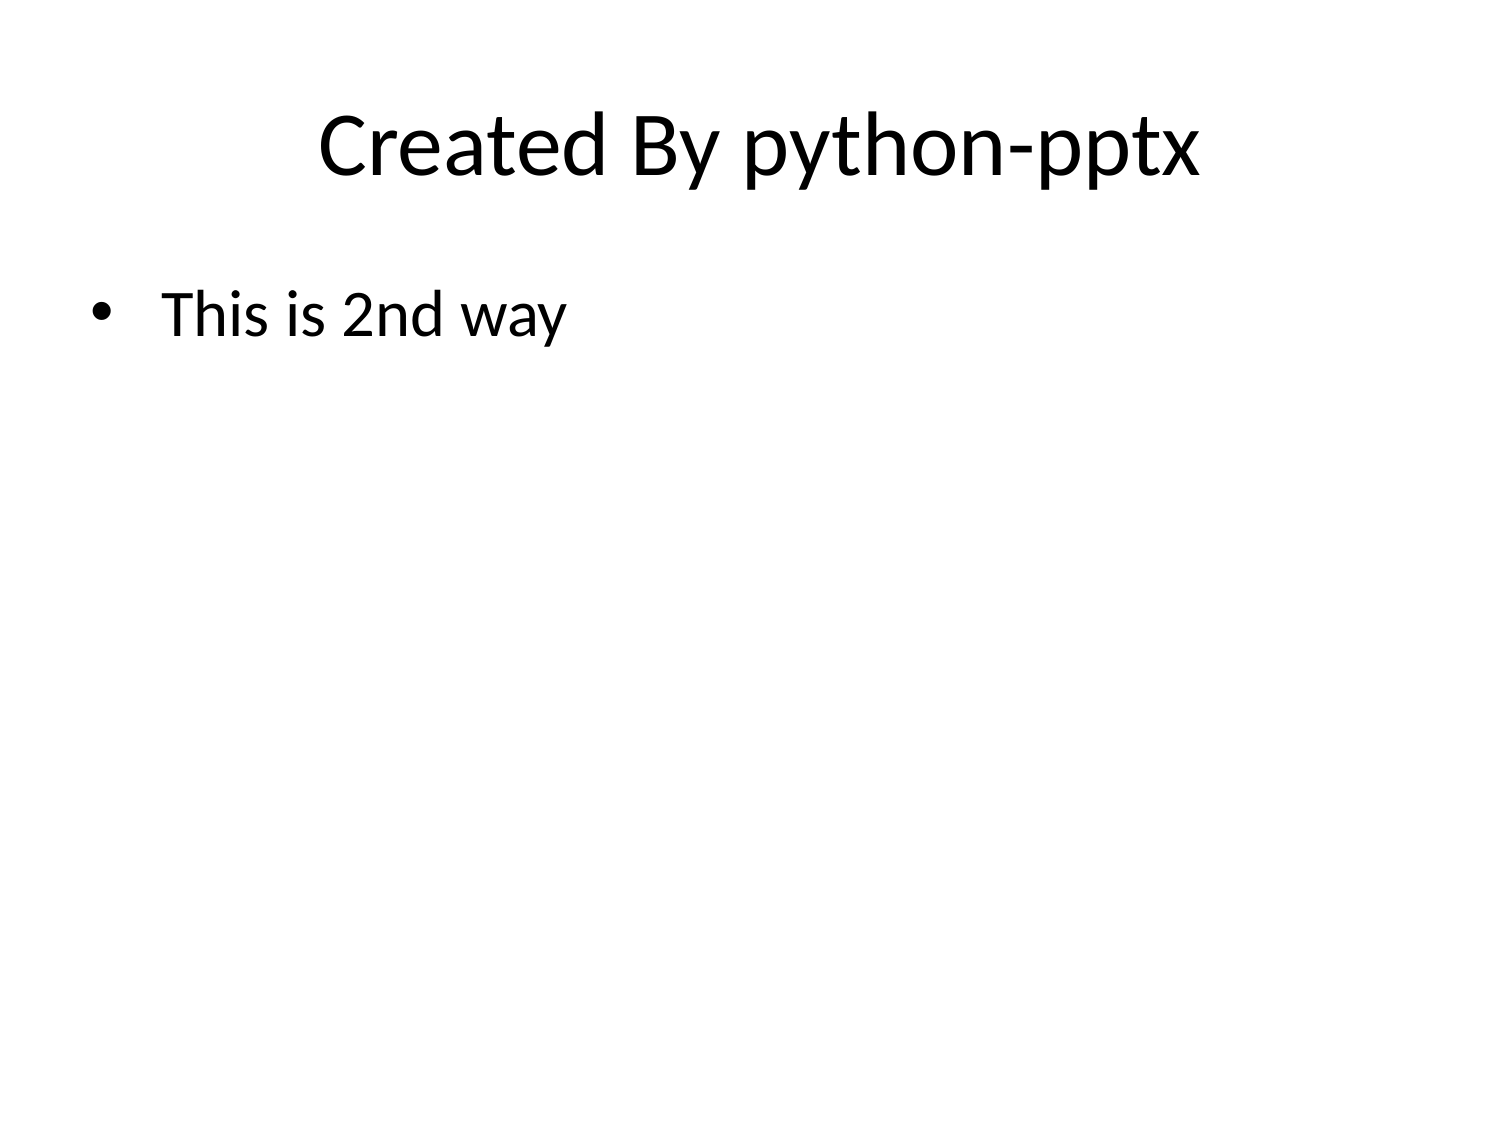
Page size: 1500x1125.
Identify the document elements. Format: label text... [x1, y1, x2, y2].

list This is 2nd way [75, 262, 1425, 1005]
title Created By python-pptx [75, 45, 1425, 233]
